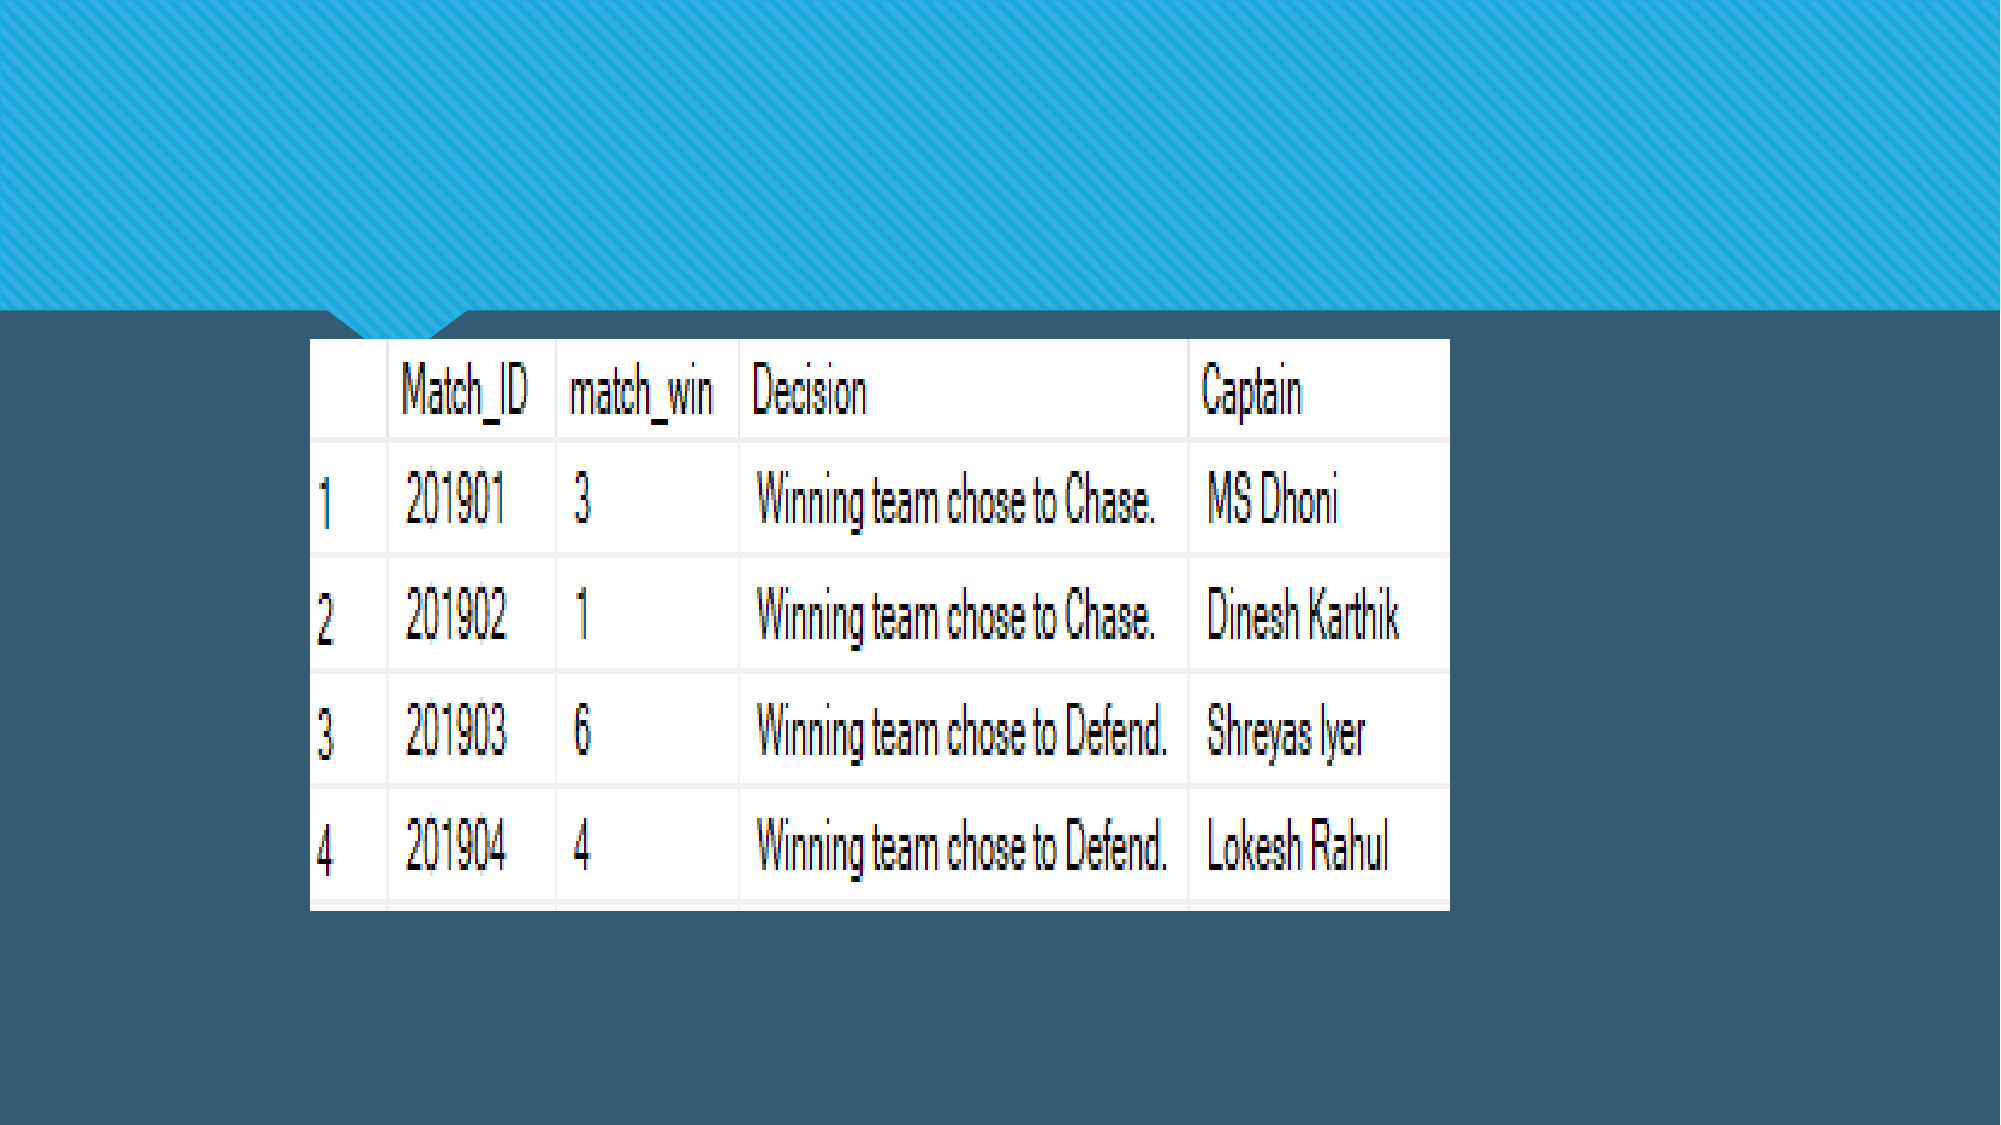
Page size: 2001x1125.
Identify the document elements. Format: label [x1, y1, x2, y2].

picture [1, 1, 1999, 911]
